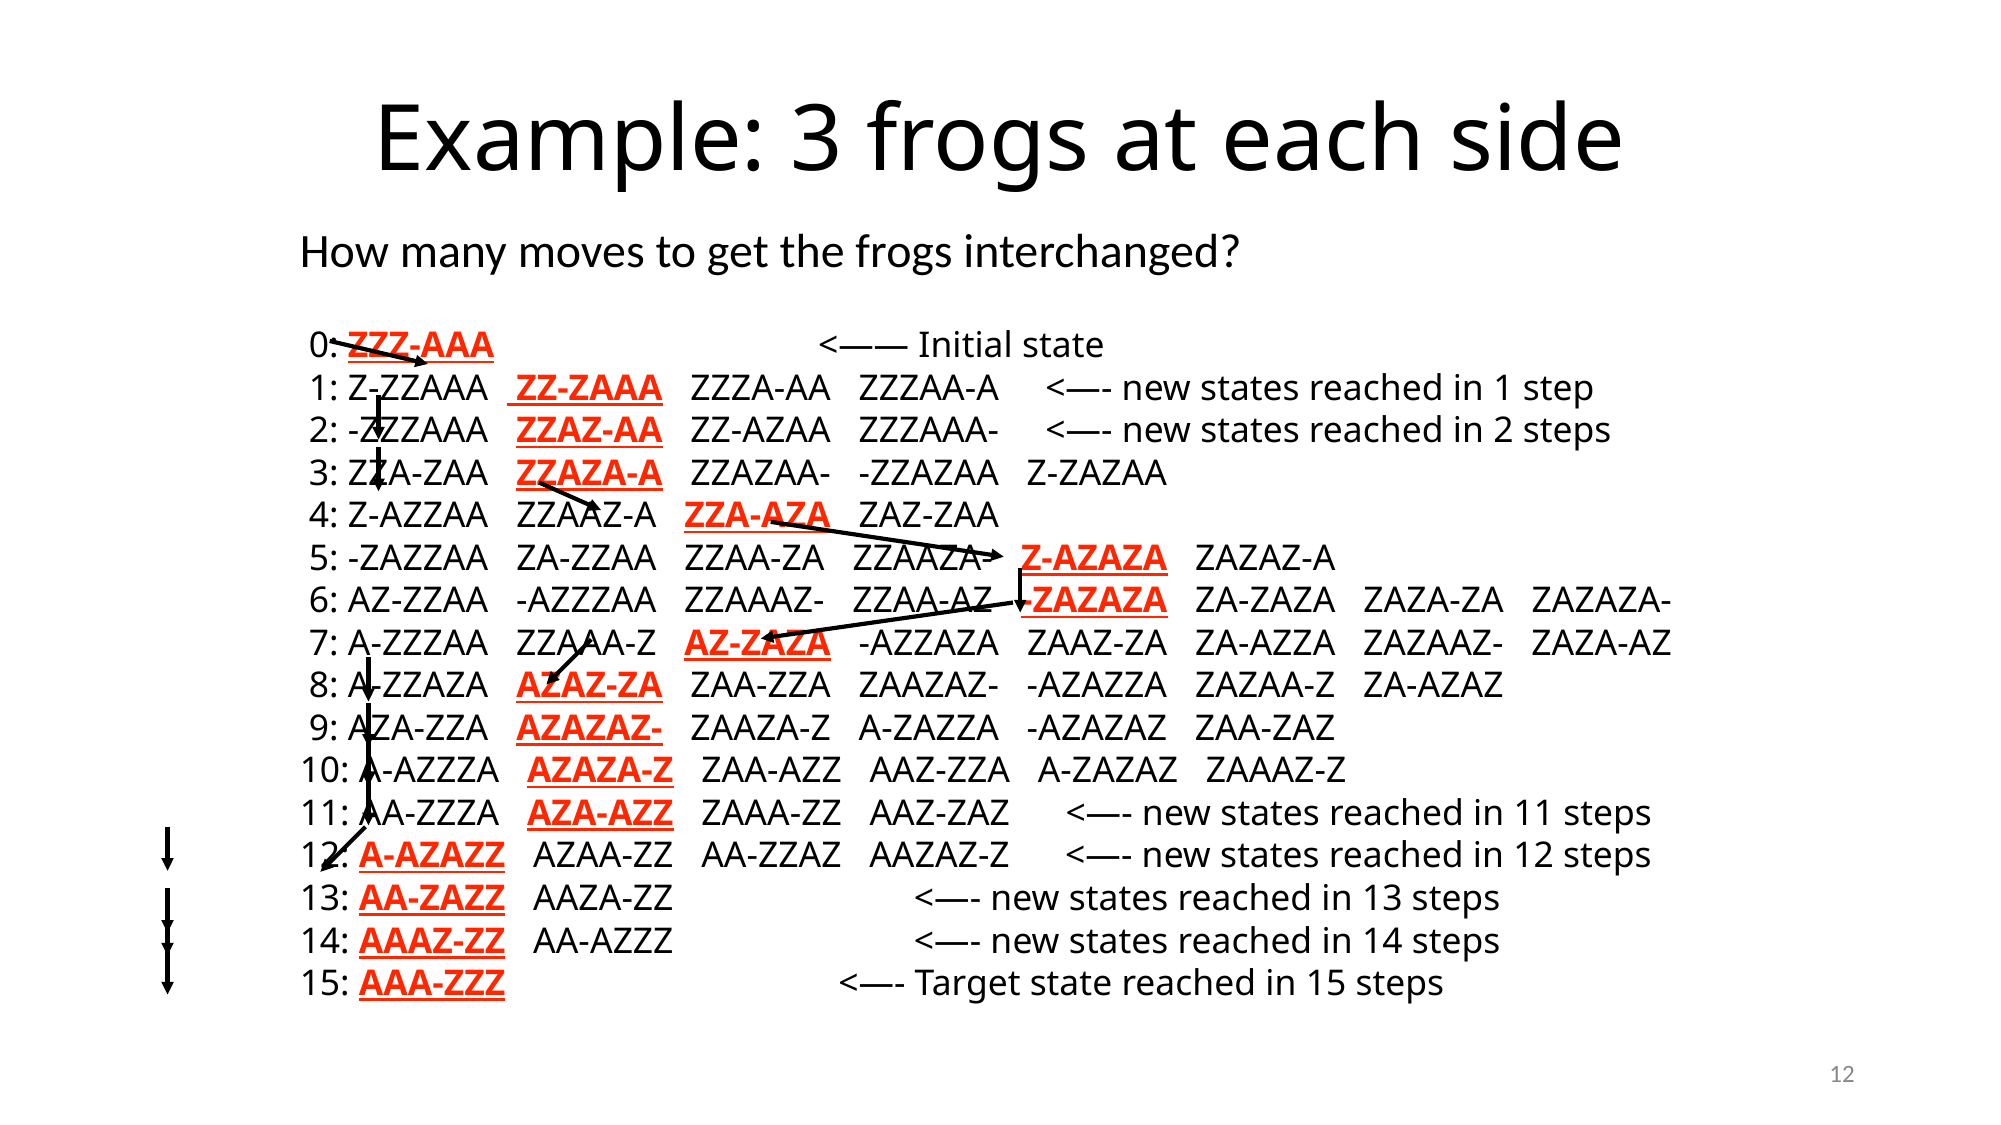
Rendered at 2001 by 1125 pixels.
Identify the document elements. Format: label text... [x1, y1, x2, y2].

text_box [362, 657, 375, 702]
slide_number 12 [1411, 1050, 1863, 1096]
text_box [362, 781, 375, 826]
text_box [546, 639, 592, 685]
text_box [372, 395, 385, 440]
text_box [320, 826, 366, 872]
text_box How many moves to get the frogs interchanged? 0: ZZZ-AAA <—— Initial state 1: Z-ZZAAA ZZ-ZAAA ZZZA-AA ZZZAA-A <—- new states reached in 1 step 2: -ZZZAAA ZZAZ-AA ZZ-AZAA ZZZAAA- <—- new states reached in 2 steps 3: ZZA-ZAA ZZAZA-A ZZAZAA- -ZZAZAA Z-ZAZAA 4: Z-AZZAA ZZAAZ-A ZZA-AZA ZAZ-ZAA 5: -ZAZZAA ZA-ZZAA ZZAA-ZA ZZAAZA- Z-AZAZA ZAZAZ-A 6: AZ-ZZAA -AZZZAA ZZAAAZ- ZZAA-AZ -ZAZAZA ZA-ZAZA ZAZA-ZA ZAZAZA- 7: A-ZZZAA ZZAAA-Z AZ-ZAZA -AZZAZA ZAAZ-ZA ZA-AZZA ZAZAAZ- ZAZA-AZ 8: A-ZZAZA AZAZ-ZA ZAA-ZZA ZAAZAZ- -AZAZZA ZAZAA-Z ZA-AZAZ 9: AZA-ZZA AZAZAZ- ZAAZA-Z A-ZAZZA -AZAZAZ ZAA-ZAZ 10: A-AZZZA AZAZA-Z ZAA-AZZ AAZ-ZZA A-ZAZAZ ZAAAZ-Z 11: AA-ZZZA AZA-AZZ ZAAA-ZZ AAZ-ZAZ <—- new states reached in 11 steps 12: A-AZAZZ AZAA-ZZ AA-ZZAZ AAZAZ-Z <—- new states reached in 12 steps 13: AA-ZAZZ AAZA-ZZ <—- new states reached in 13 steps 14: AAAZ-ZZ AA-AZZZ <—- new states reached in 14 steps 15: AAA-ZZZ <—- Target state reached in 15 steps [292, 221, 1708, 1010]
text_box [1014, 568, 1027, 613]
text_box [161, 888, 174, 933]
text_box [161, 826, 174, 871]
text_box [161, 950, 174, 995]
text_box [770, 521, 1004, 561]
text_box [372, 447, 385, 492]
text_box [161, 933, 174, 955]
text_box [362, 702, 375, 746]
text_box [539, 482, 602, 511]
text_box [760, 602, 1013, 643]
text_box [329, 340, 428, 368]
text_box [362, 741, 375, 786]
text_box Example: 3 frogs at each side [137, 59, 1863, 221]
